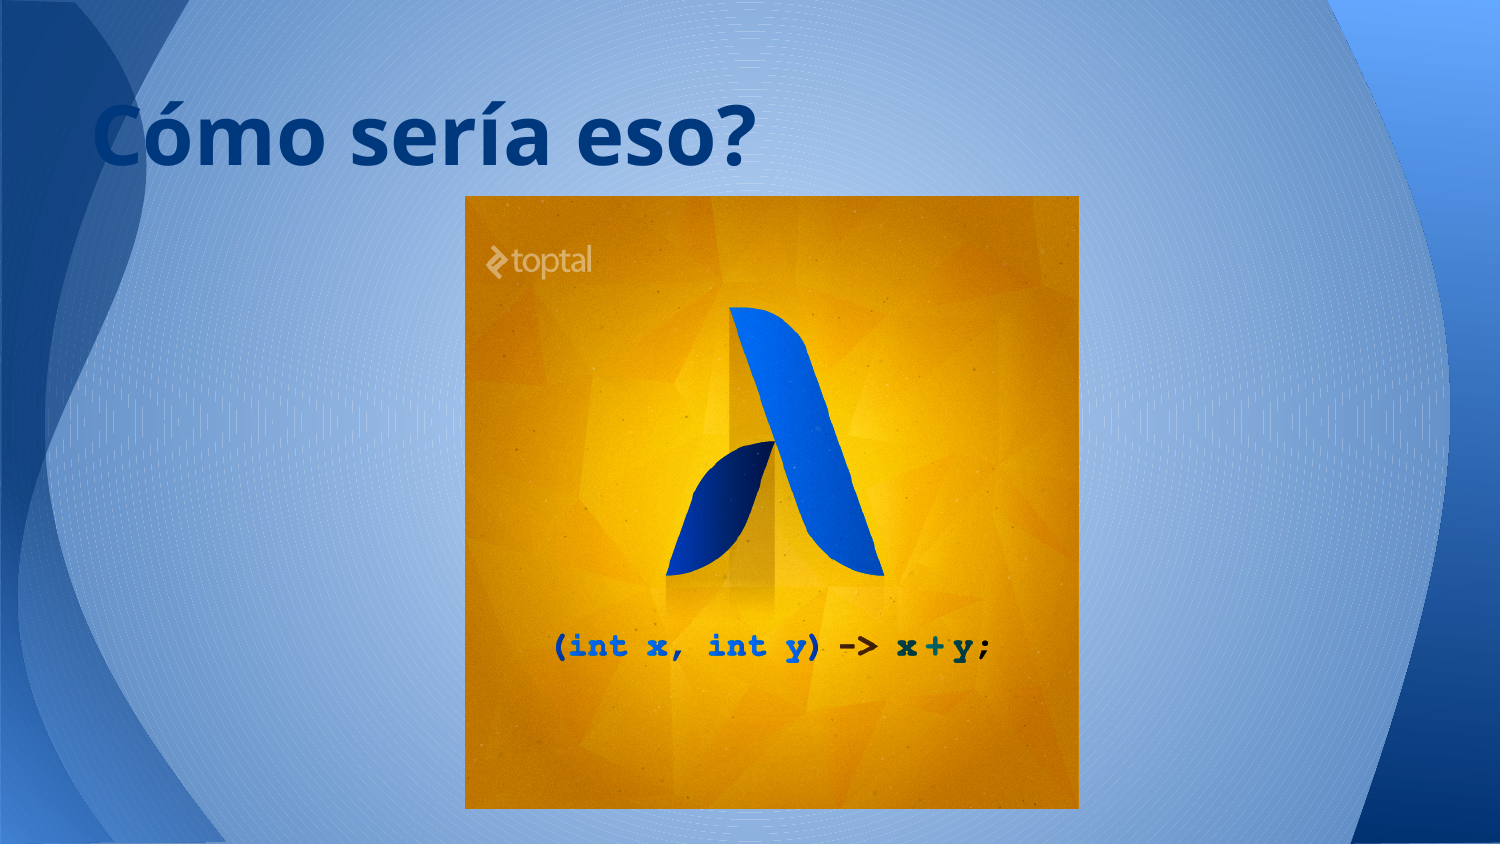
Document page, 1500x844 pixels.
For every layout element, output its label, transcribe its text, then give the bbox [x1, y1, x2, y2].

picture [465, 196, 1079, 809]
title Cómo sería eso? [75, 33, 1425, 197]
